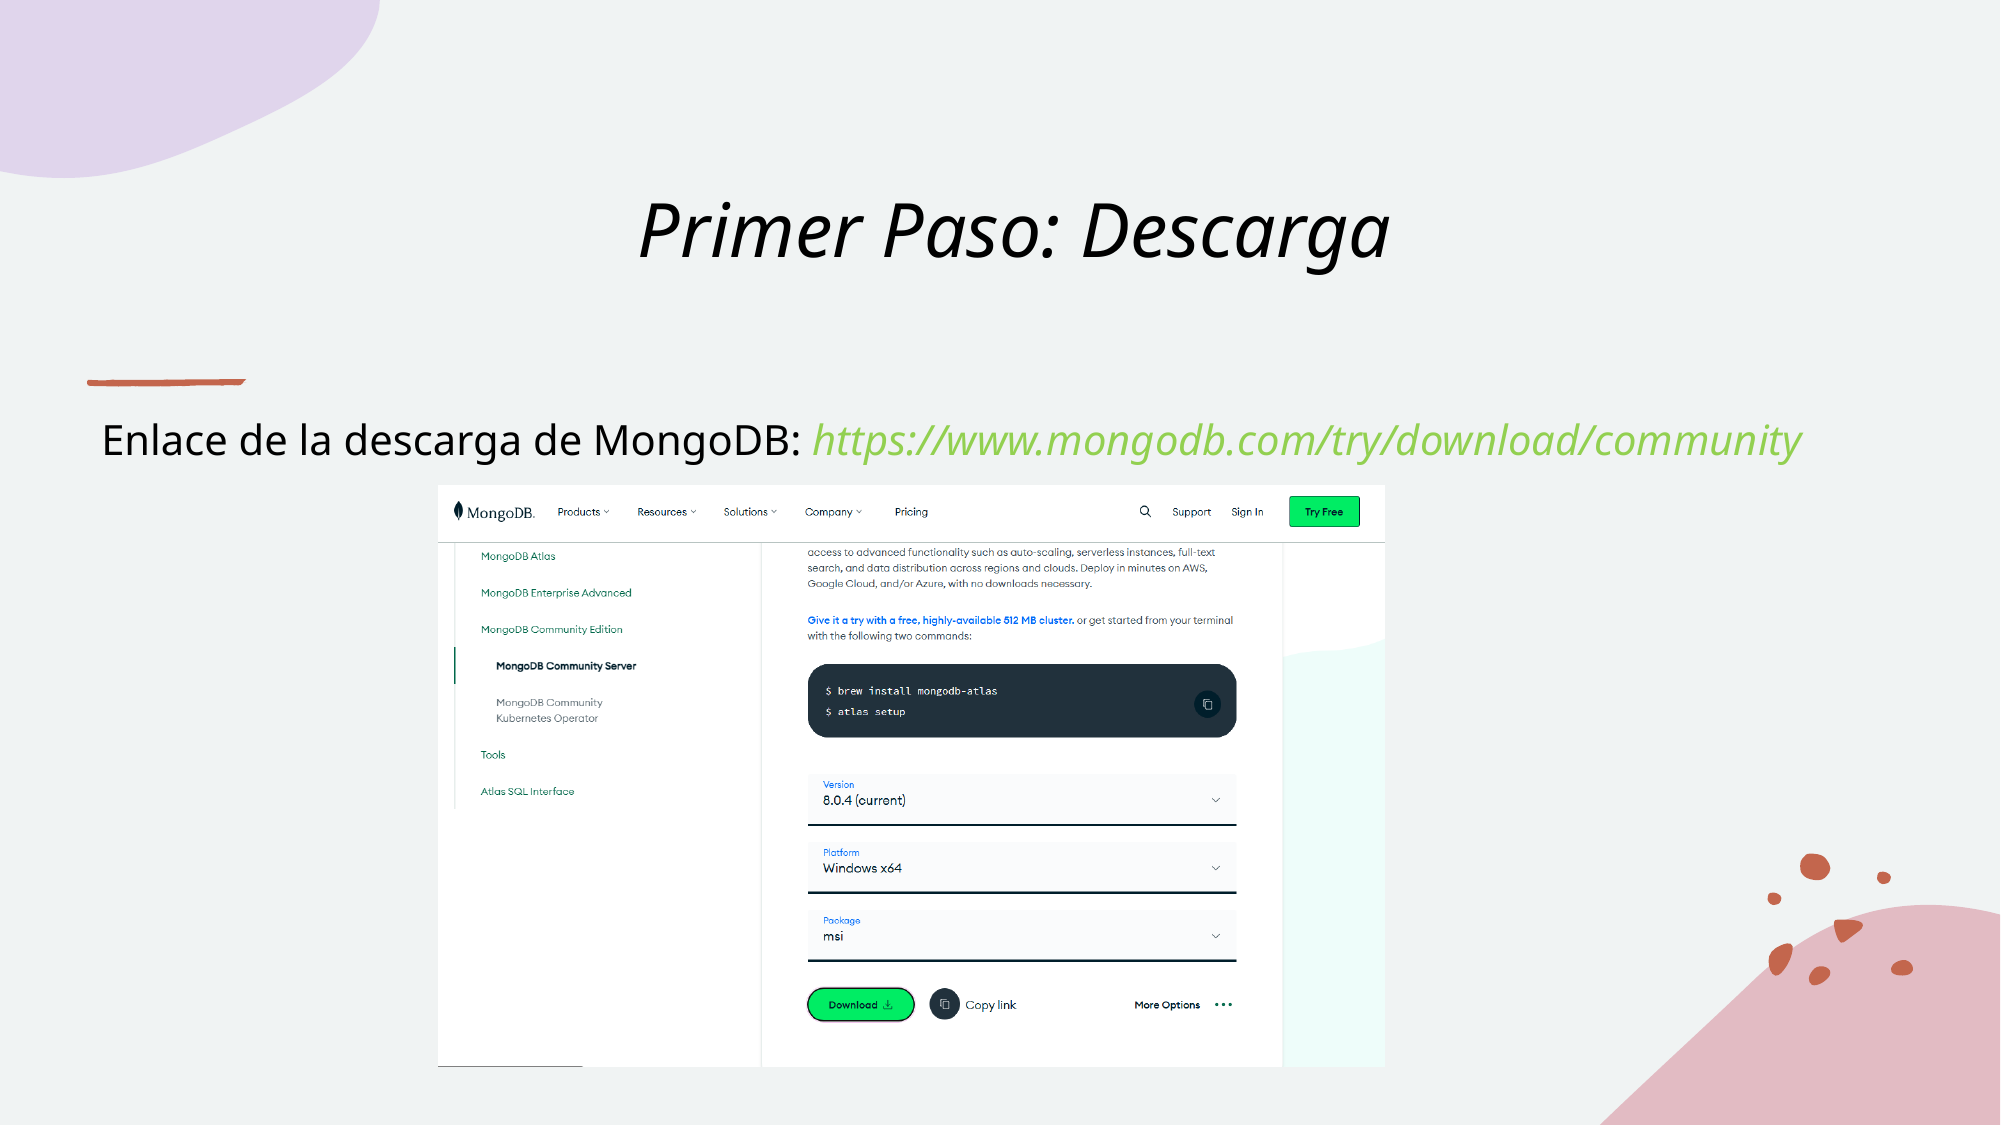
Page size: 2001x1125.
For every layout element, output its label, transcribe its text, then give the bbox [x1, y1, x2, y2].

title Primer Paso: Descarga [86, 64, 1944, 280]
list Enlace de la descarga de MongoDB: https://www.mongodb.com/try/download/community [86, 401, 1944, 984]
picture [438, 485, 1385, 1067]
